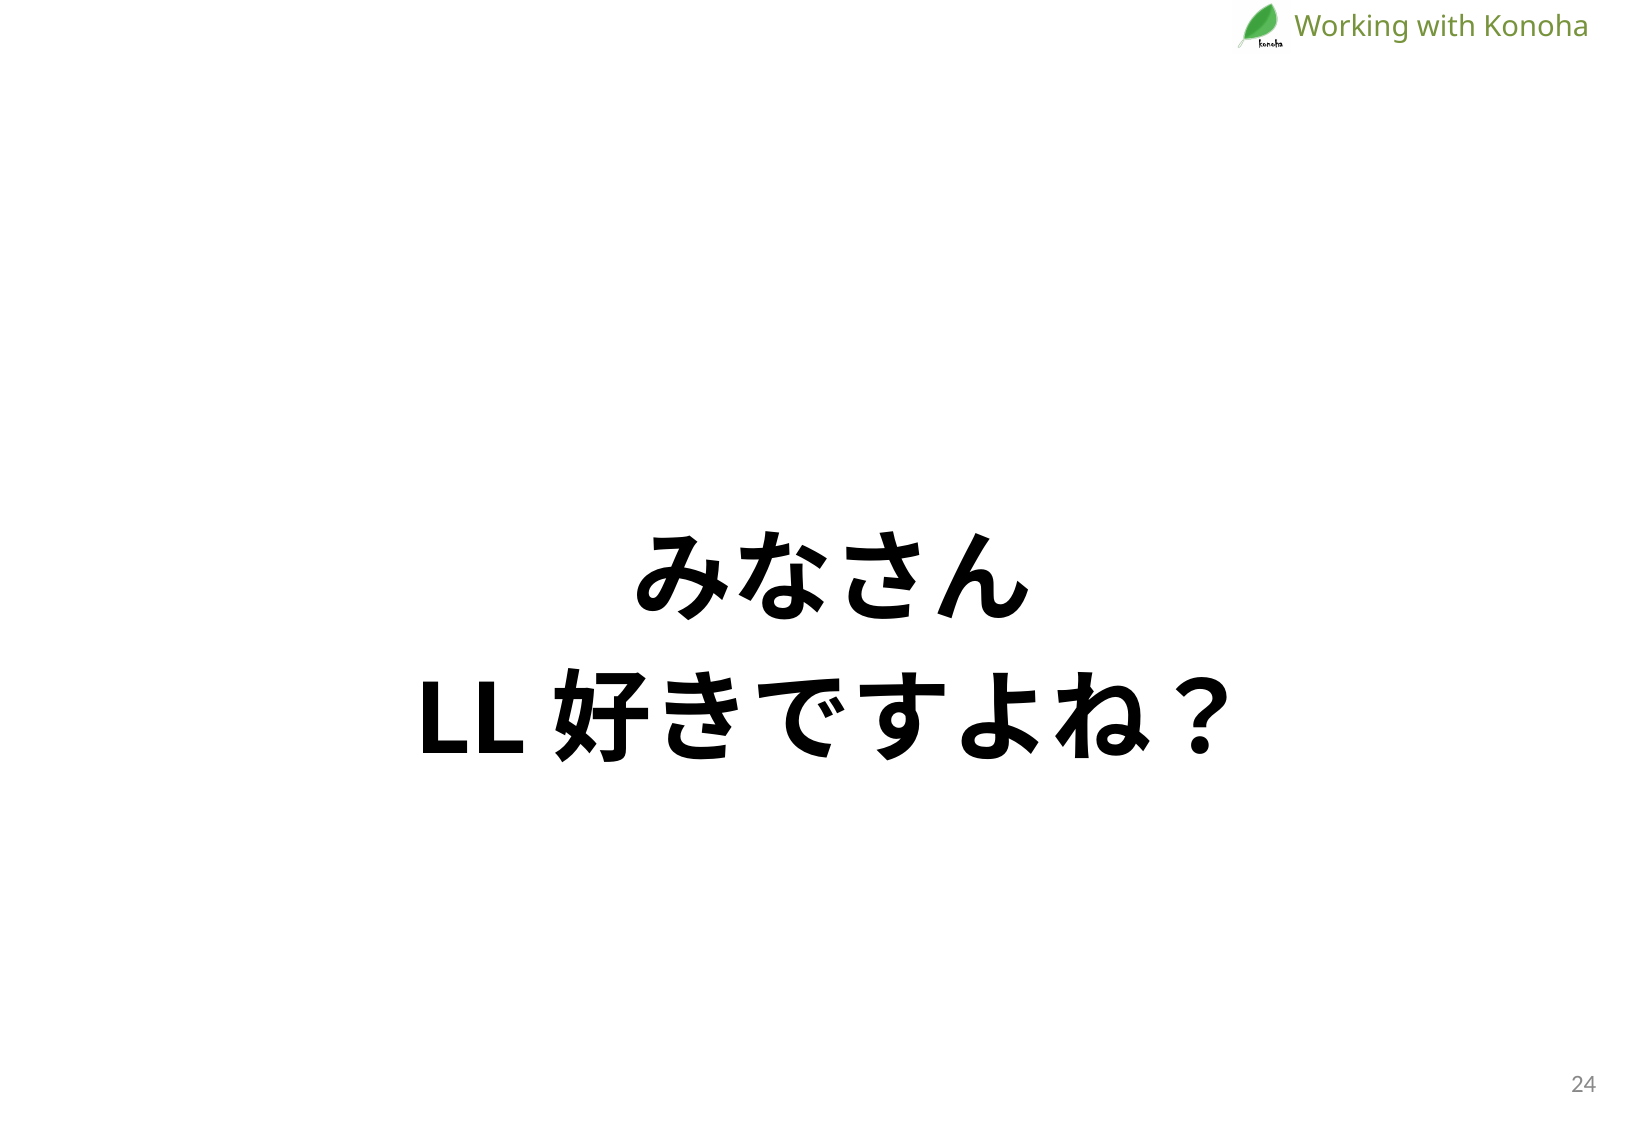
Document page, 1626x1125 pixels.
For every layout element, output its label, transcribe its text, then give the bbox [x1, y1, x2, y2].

slide_number 23 [1489, 1052, 1612, 1113]
picture [1232, 0, 1291, 54]
list みなさん LL好きですよね？ [80, 212, 1585, 1076]
